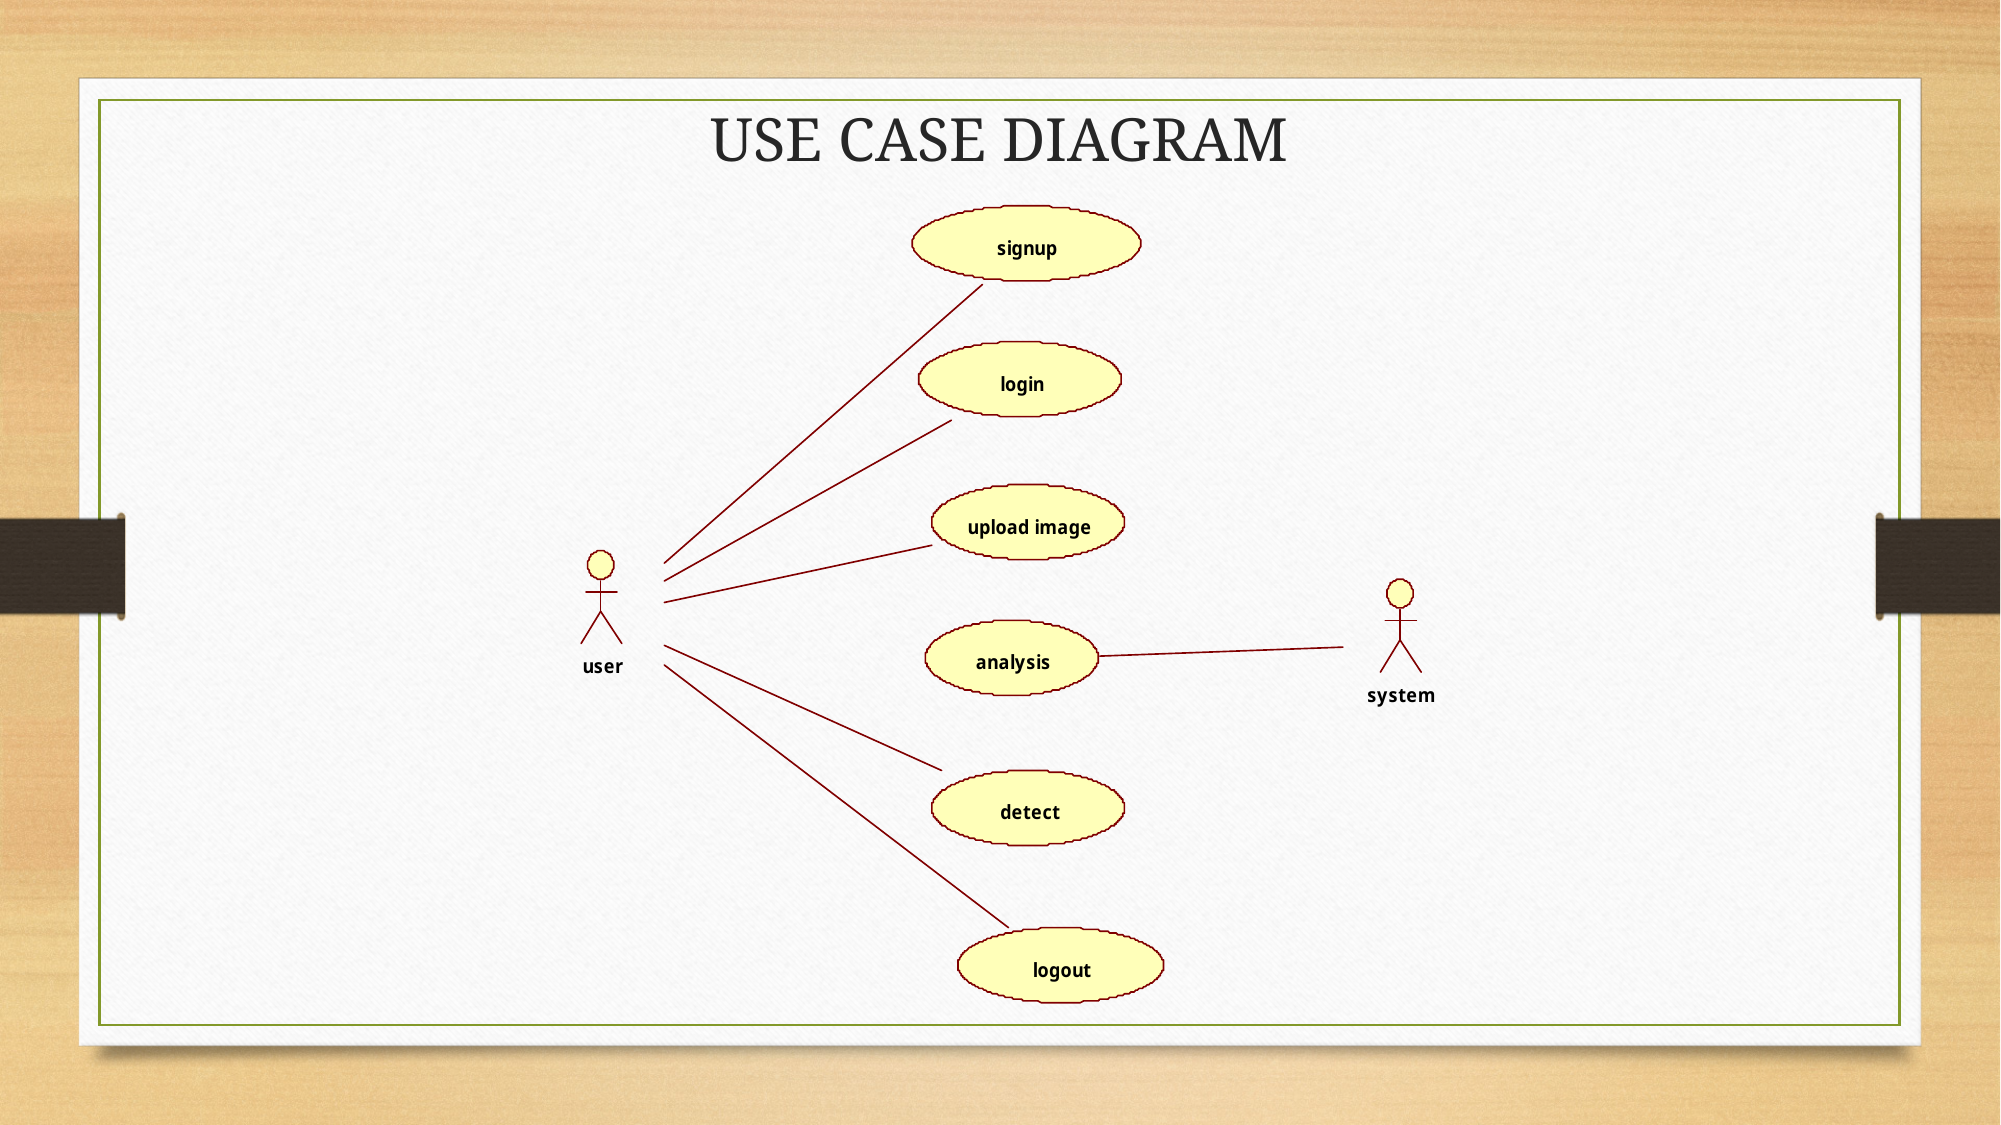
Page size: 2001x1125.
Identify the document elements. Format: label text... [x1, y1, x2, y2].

title USE CASE DIAGRAM [212, 94, 1788, 182]
picture [0, 0, 2001, 1125]
